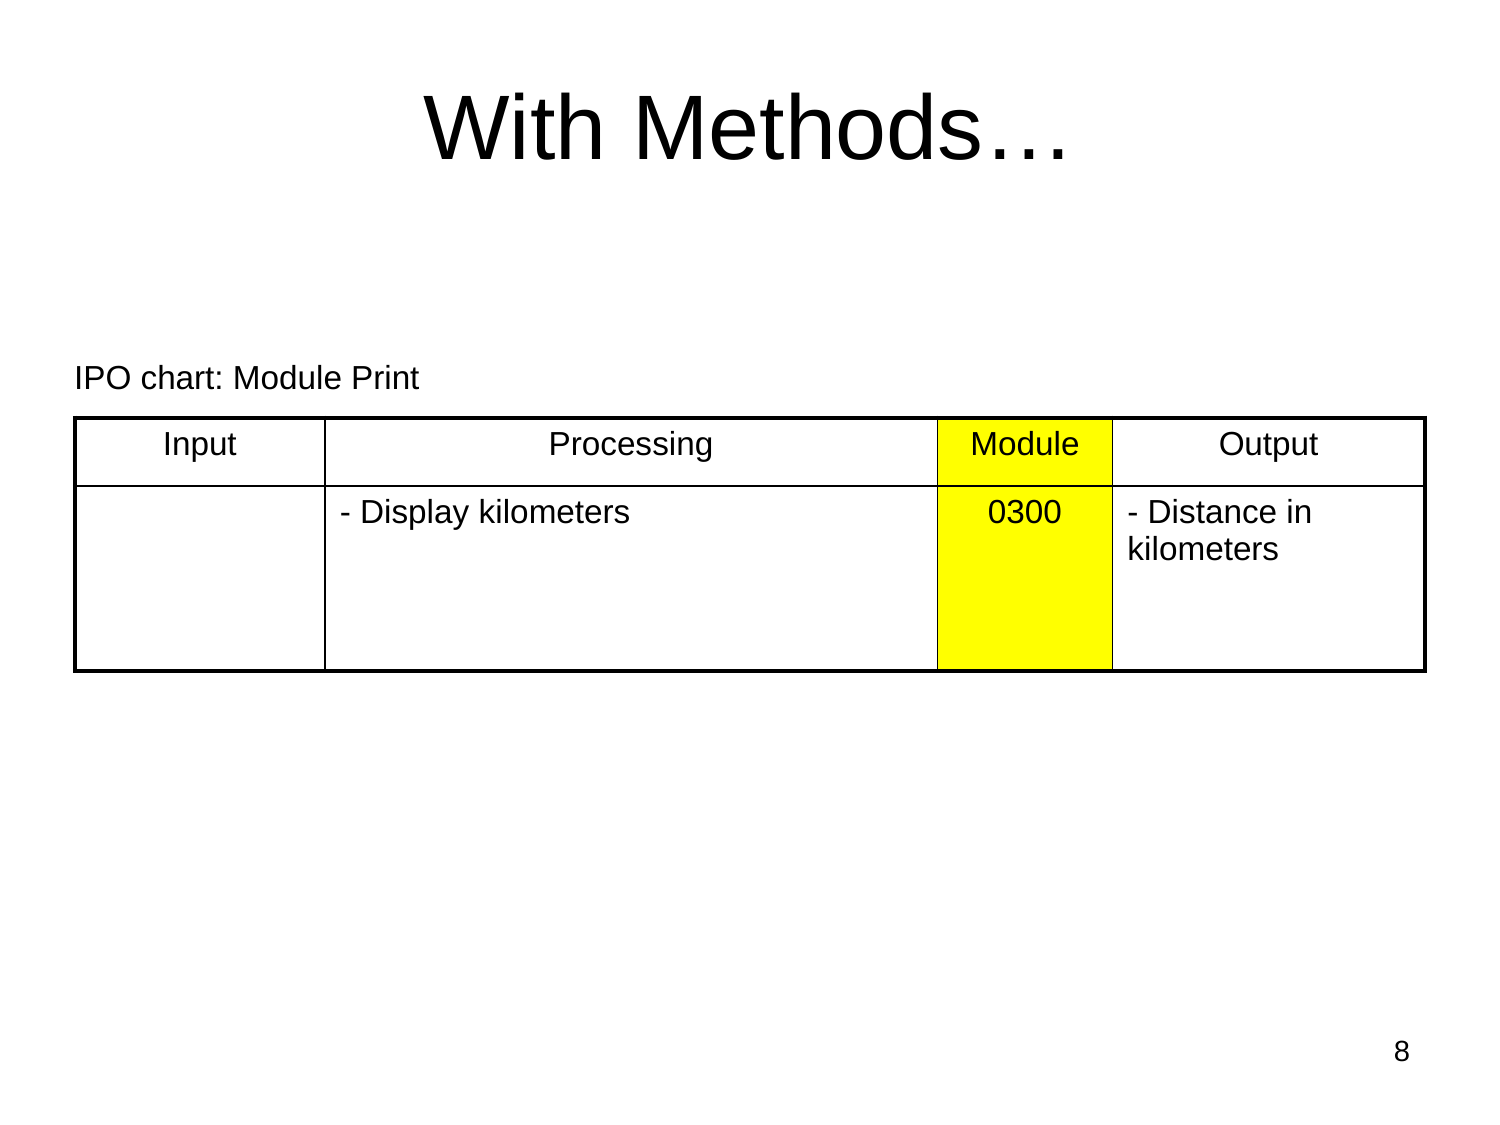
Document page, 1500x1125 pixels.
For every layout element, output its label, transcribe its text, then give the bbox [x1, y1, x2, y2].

text_box IPO chart: Module Print [59, 348, 436, 404]
table_header Processing [326, 420, 937, 485]
table_cell - Distance in kilometers [1113, 487, 1423, 669]
table_cell - Display kilometers [326, 487, 937, 669]
table_cell [77, 487, 324, 669]
table_cell 0300 [938, 487, 1112, 669]
title With Methods… [75, 45, 1425, 200]
table_header Input [77, 420, 324, 485]
slide_number 8 [1074, 1024, 1426, 1103]
table_header Output [1113, 420, 1423, 485]
table_header Module [938, 420, 1112, 485]
